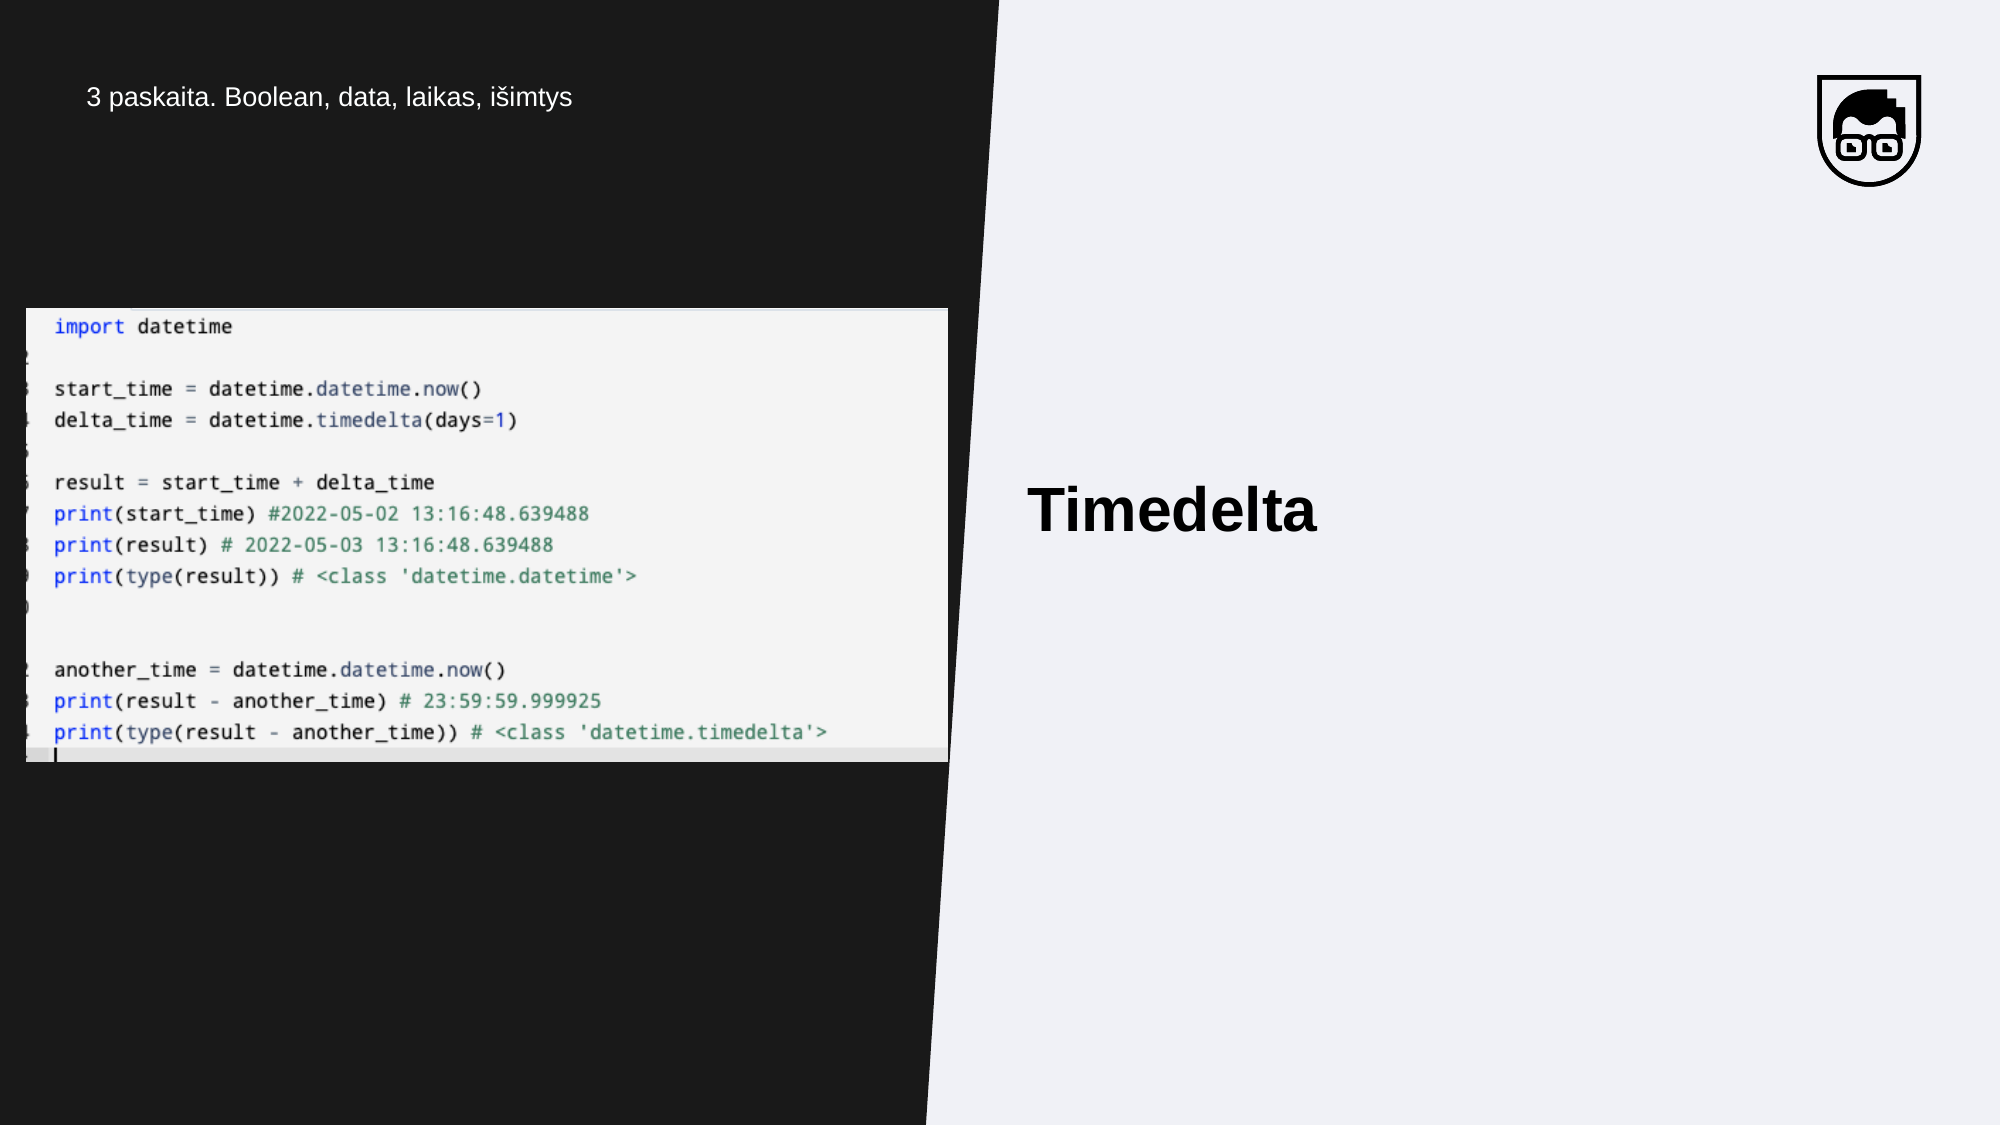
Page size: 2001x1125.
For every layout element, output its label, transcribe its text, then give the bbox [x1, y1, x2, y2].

picture [26, 308, 948, 762]
text_box 3 paskaita. Boolean, data, laikas, išimtys [78, 75, 1000, 120]
text_box Timedelta [1020, 470, 1977, 553]
